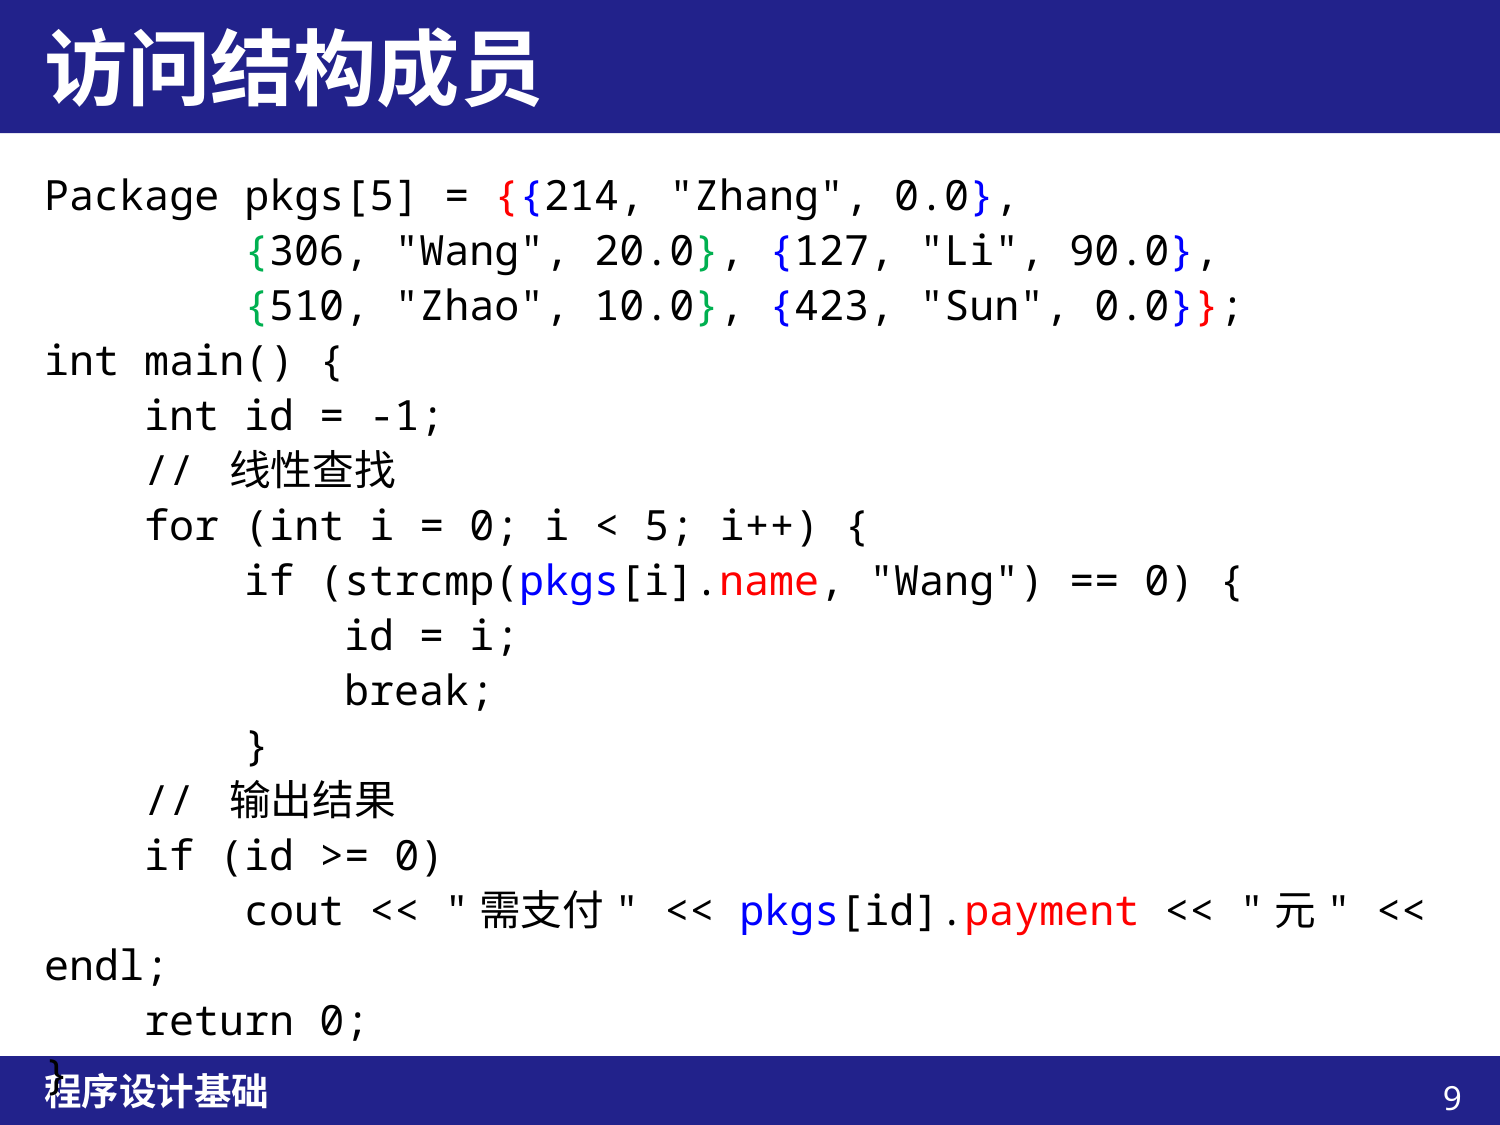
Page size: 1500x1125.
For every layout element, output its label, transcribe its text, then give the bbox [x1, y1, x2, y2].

title 访问结构成员 [29, 0, 1469, 134]
list Package pkgs[5] = {{214, "Zhang", 0.0}, {306, "Wang", 20.0}, {127, "Li", 90.0}, {510, "Zhao", 10.0}, {423, "Sun", 0.0}}; int main() { int id = -1; // 线性查找 for (int i = 0; i < 5; i++) { if (strcmp(pkgs[i].name, "Wang") == 0) { id = i; break; } // 输出结果 if (id >= 0) cout << "需支付" << pkgs[id].payment << "元" << endl; return 0; } [29, 156, 1469, 1034]
